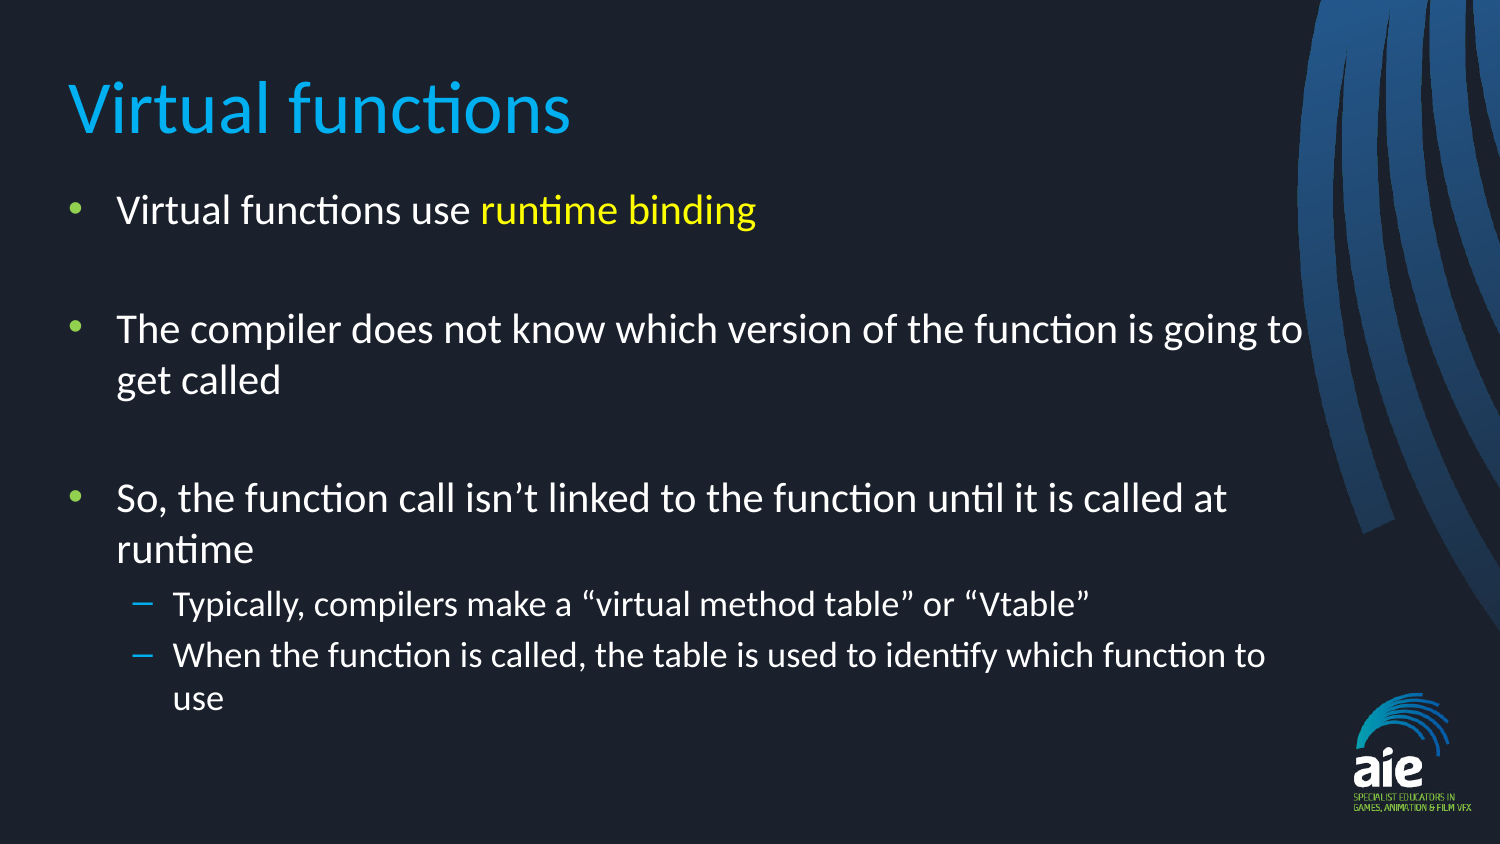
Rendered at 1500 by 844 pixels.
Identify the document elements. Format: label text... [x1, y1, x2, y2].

picture [0, 0, 1500, 844]
list Virtual functions use runtime binding The compiler does not know which version of the function is going to get called So, the function call isn’t linked to the function until it is called at runtime Typically, compilers make a “virtual method table” or “Vtable” When the function is called, the table is used to identify which function to use [53, 174, 1329, 730]
title Virtual functions [53, 33, 1425, 175]
